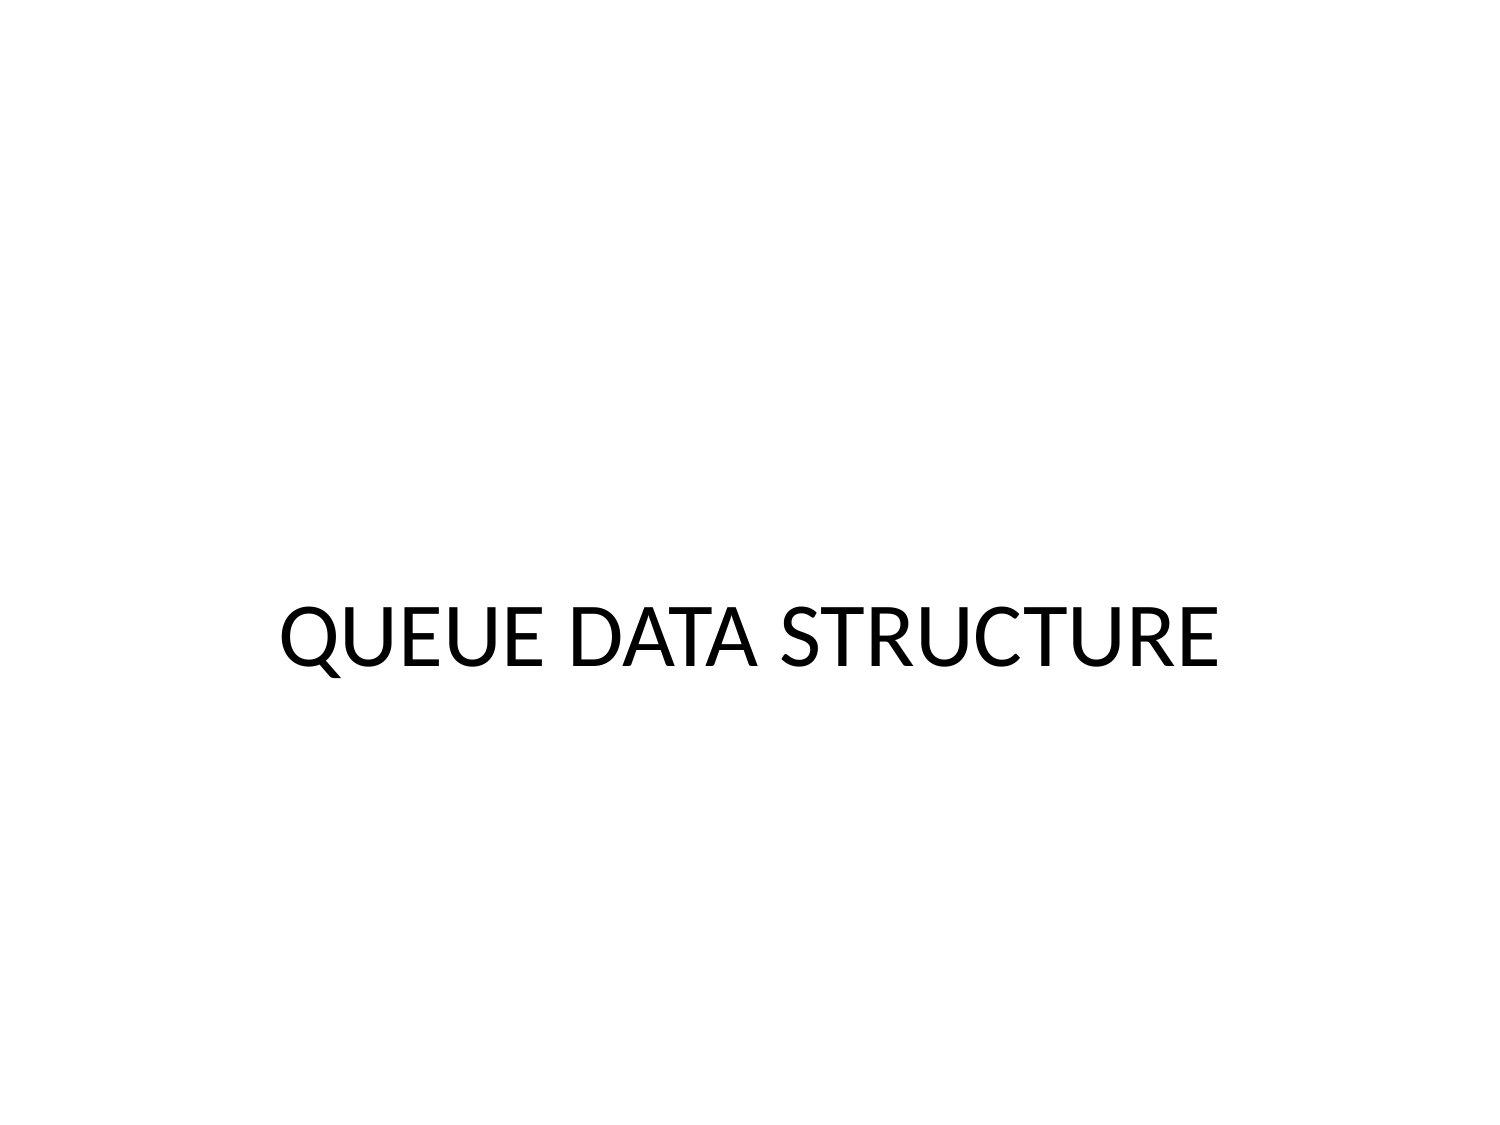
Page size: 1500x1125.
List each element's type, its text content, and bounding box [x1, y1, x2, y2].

title QUEUE DATA STRUCTURE [112, 508, 1388, 750]
